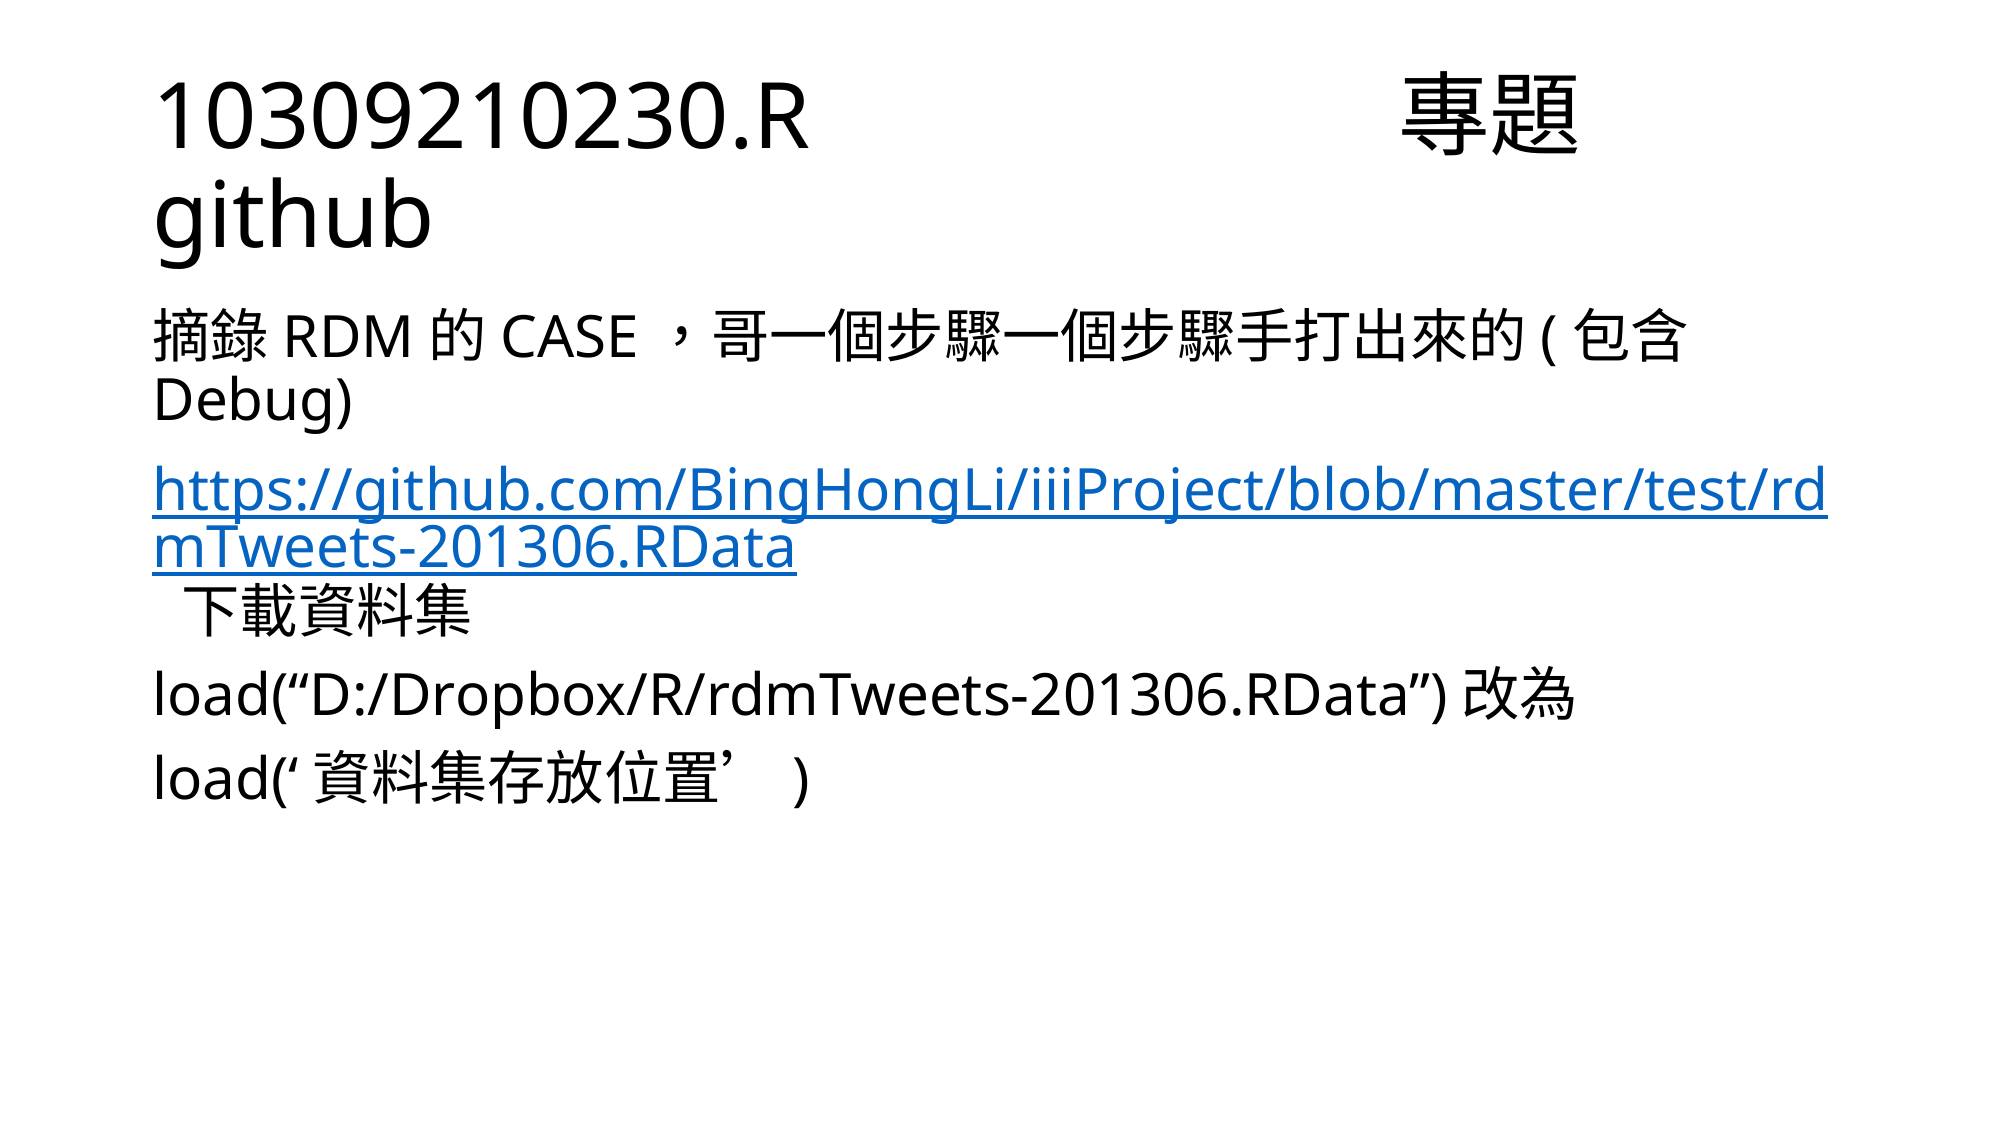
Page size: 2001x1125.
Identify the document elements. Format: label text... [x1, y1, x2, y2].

list 摘錄RDM的CASE，哥一個步驟一個步驟手打出來的(包含Debug) https://github.com/BingHongLi/iiiProject/blob/master/test/rdmTweets-201306.RData 下載資料集 load(“D:/Dropbox/R/rdmTweets-201306.RData”)改為 load(‘資料集存放位置’) [137, 299, 1863, 1014]
title 10309210230.R 專題github [137, 59, 1863, 278]
